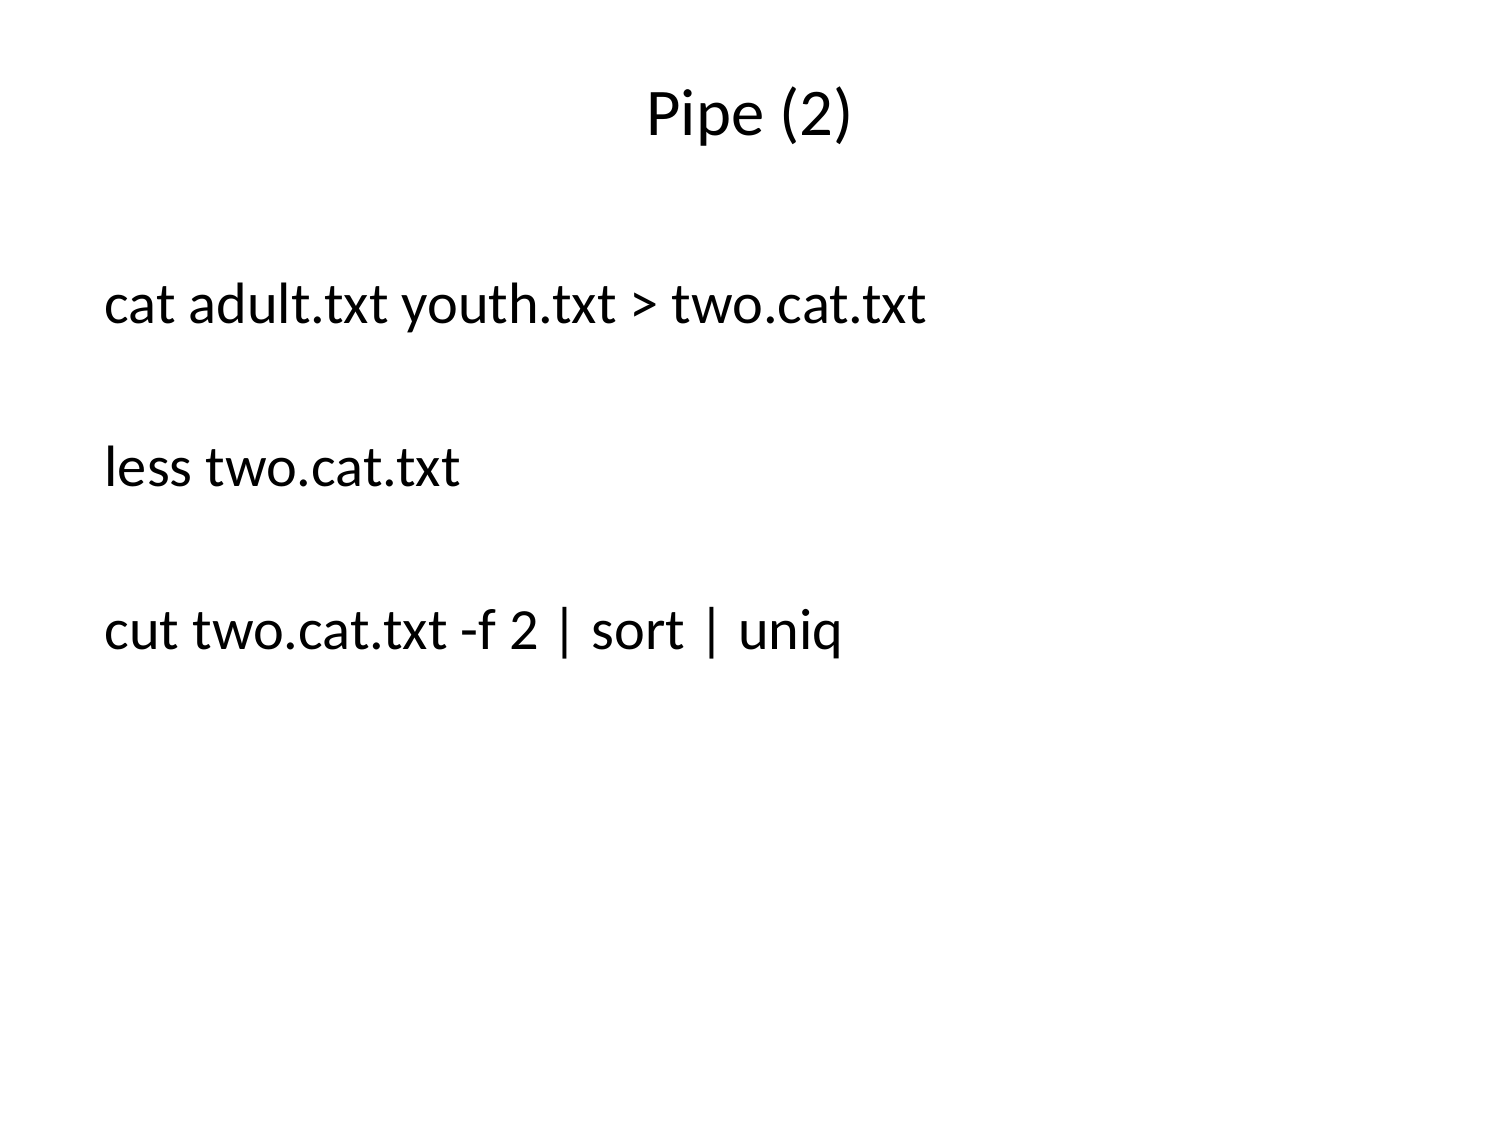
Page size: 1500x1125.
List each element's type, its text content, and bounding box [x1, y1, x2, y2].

title Pipe (2) [75, 45, 1425, 172]
list cat adult.txt youth.txt > two.cat.txt less two.cat.txt cut two.cat.txt -f 2 | sort | uniq [89, 257, 1453, 715]
